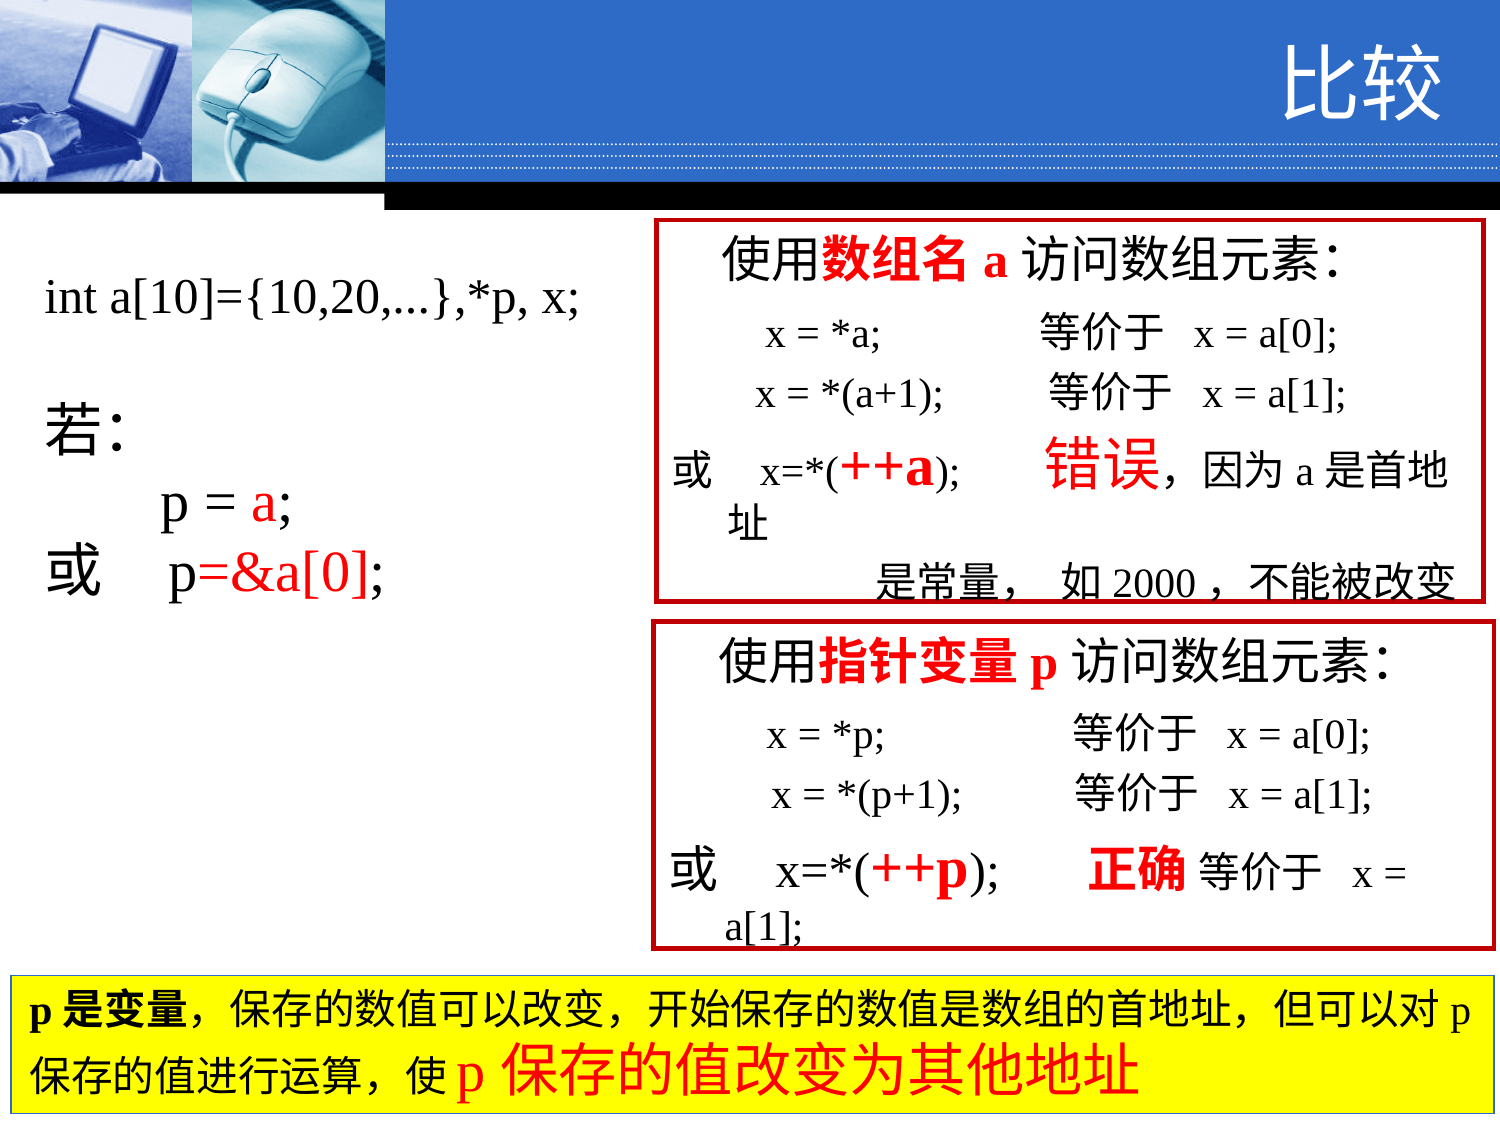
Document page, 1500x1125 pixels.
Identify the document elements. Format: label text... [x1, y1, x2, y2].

picture [0, 0, 385, 181]
text_box p是变量，保存的数值可以改变，开始保存的数值是数组的首地址，但可以对p保存的值进行运算，使p保存的值改变为其他地址 [10, 975, 1495, 1114]
title 比较 [421, 38, 1459, 126]
text_box int a[10]={10,20,...},*p, x; 若： p = a; 或 p=&a[0]; [29, 255, 637, 611]
text_box 使用指针变量p访问数组元素： x = *p; 等价于 x = a[0]; x = *(p+1); 等价于 x = a[1]; 或 x=*(++p); 正确 等价于 x = a[1]; [653, 621, 1495, 949]
text_box 使用数组名a访问数组元素： x = *a; 等价于 x = a[0]; x = *(a+1); 等价于 x = a[1]; 或 x=*(++a); 错误，因为a是首地址 是常量， 如2000，不能被改变 [656, 219, 1484, 602]
